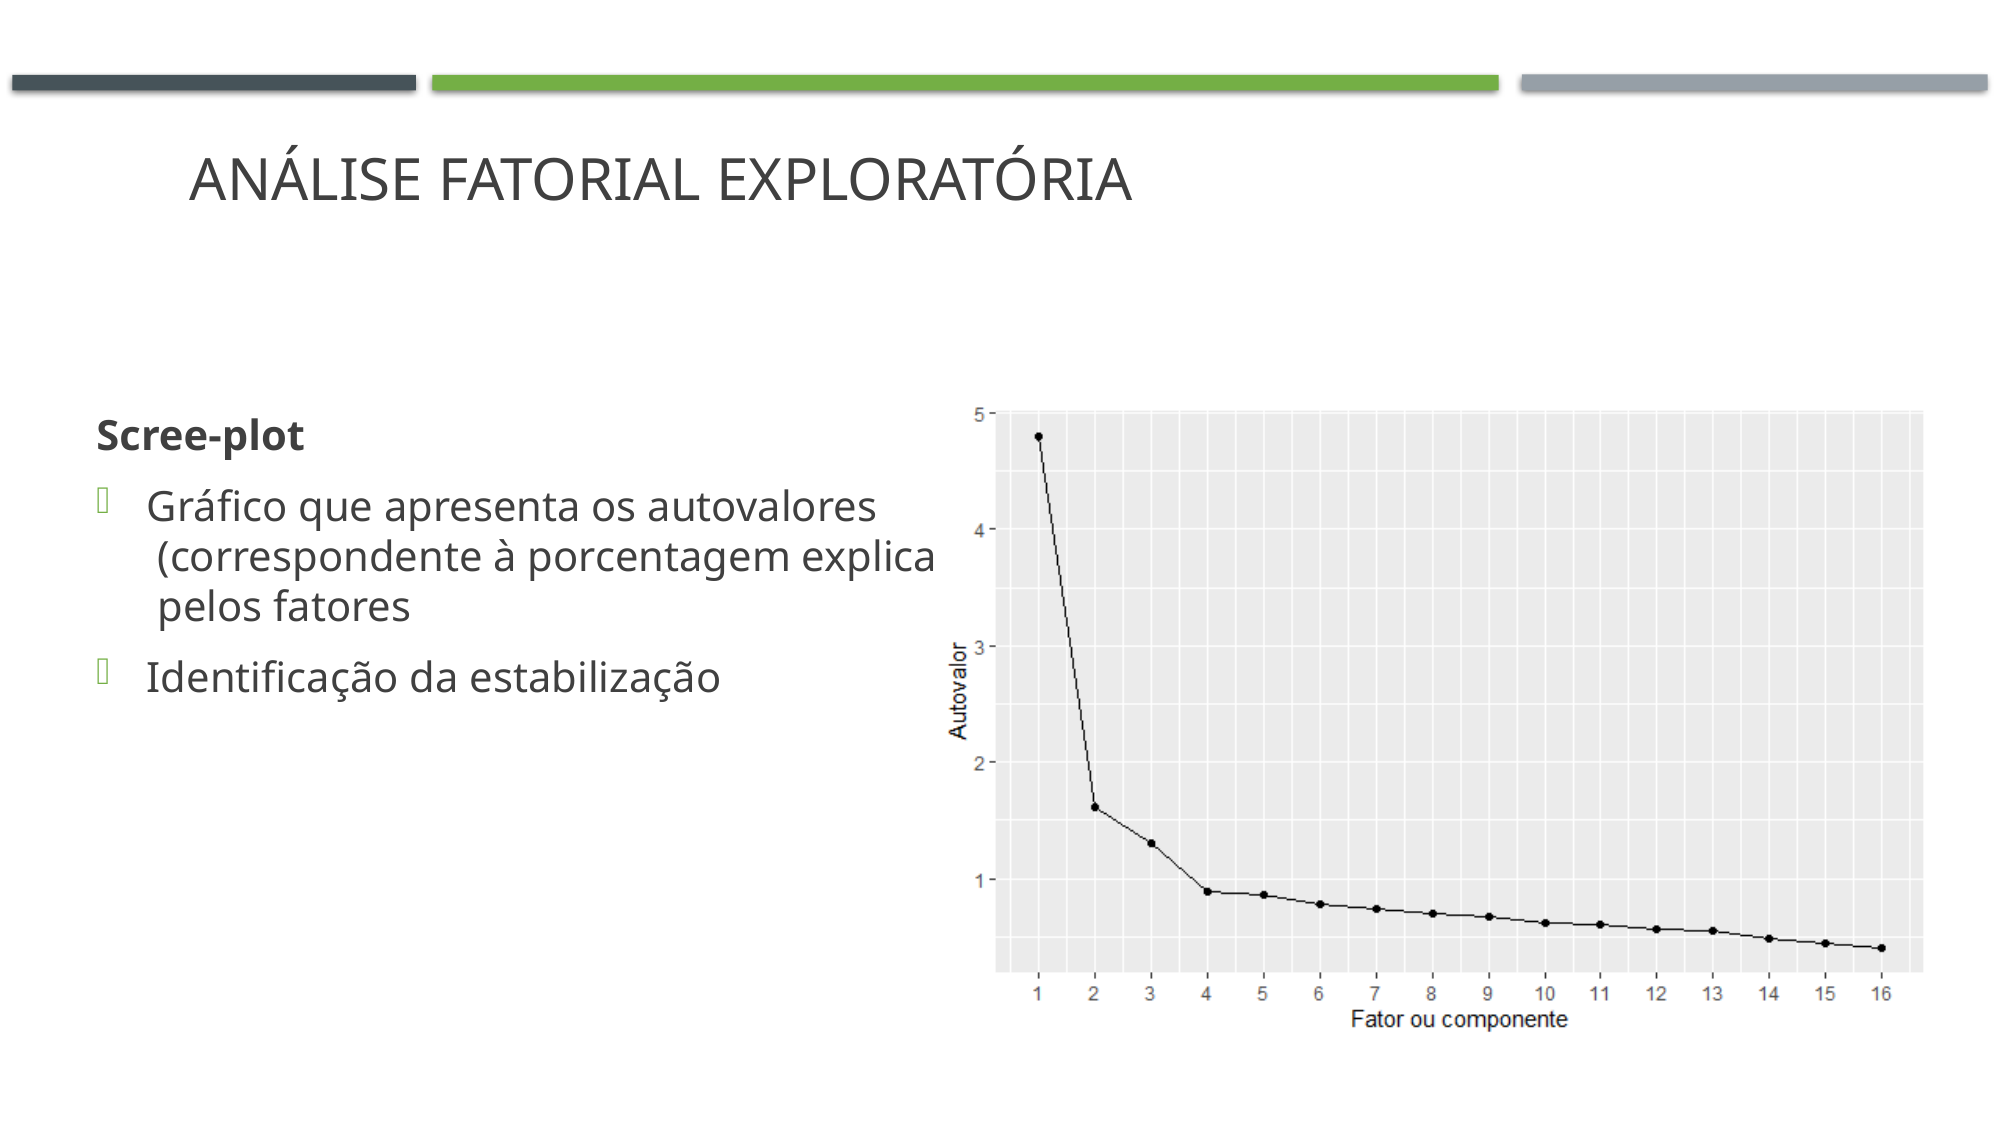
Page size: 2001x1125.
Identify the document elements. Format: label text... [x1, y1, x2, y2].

picture [934, 399, 1936, 1044]
title Análise fatorial exploratória [174, 64, 1825, 290]
list Scree-plot Gráfico que apresenta os autovalores (correspondente à porcentagem explicada) pelos fatores Identificação da estabilização [81, 312, 1790, 1081]
